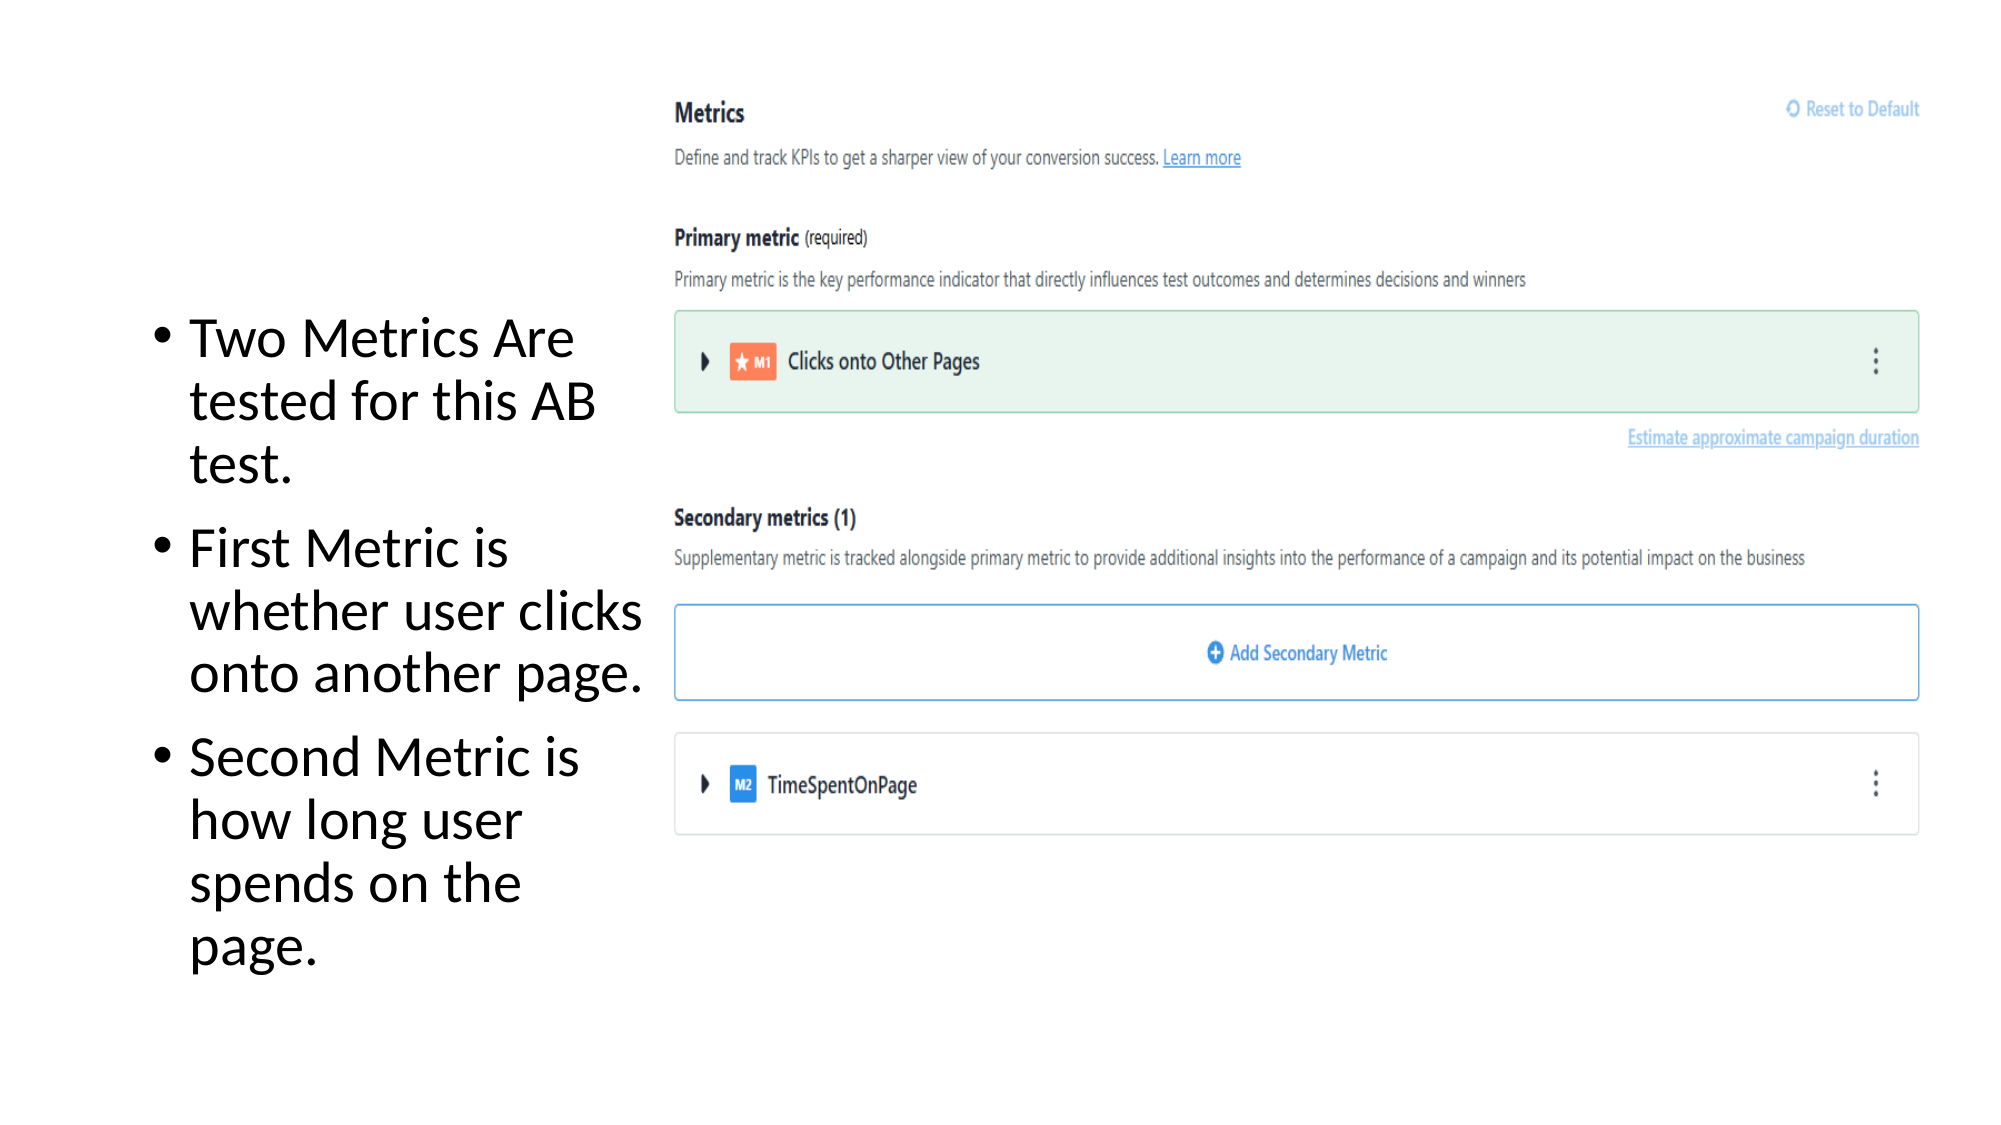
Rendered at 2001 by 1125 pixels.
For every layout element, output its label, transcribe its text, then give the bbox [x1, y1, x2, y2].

picture [651, 45, 2000, 1028]
list Two Metrics Are tested for this AB test. First Metric is whether user clicks onto another page. Second Metric is how long user spends on the page. [137, 299, 651, 1014]
